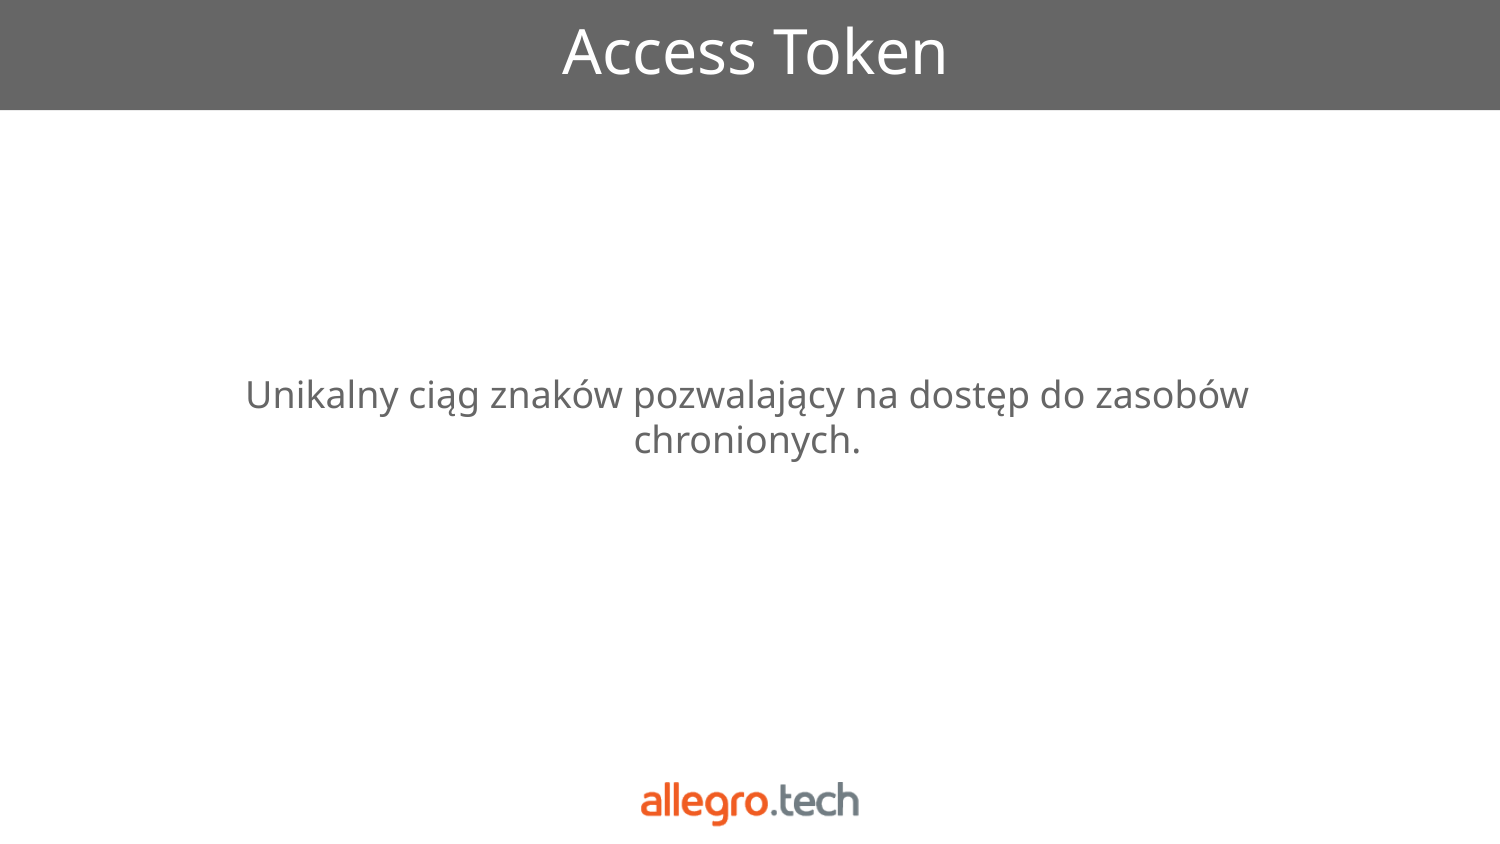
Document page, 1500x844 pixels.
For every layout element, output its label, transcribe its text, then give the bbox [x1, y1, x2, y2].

title Access Token [320, 5, 1192, 102]
picture [641, 782, 859, 827]
list Unikalny ciąg znaków pozwalający na dostęp do zasobów chronionych. [196, 221, 1300, 659]
